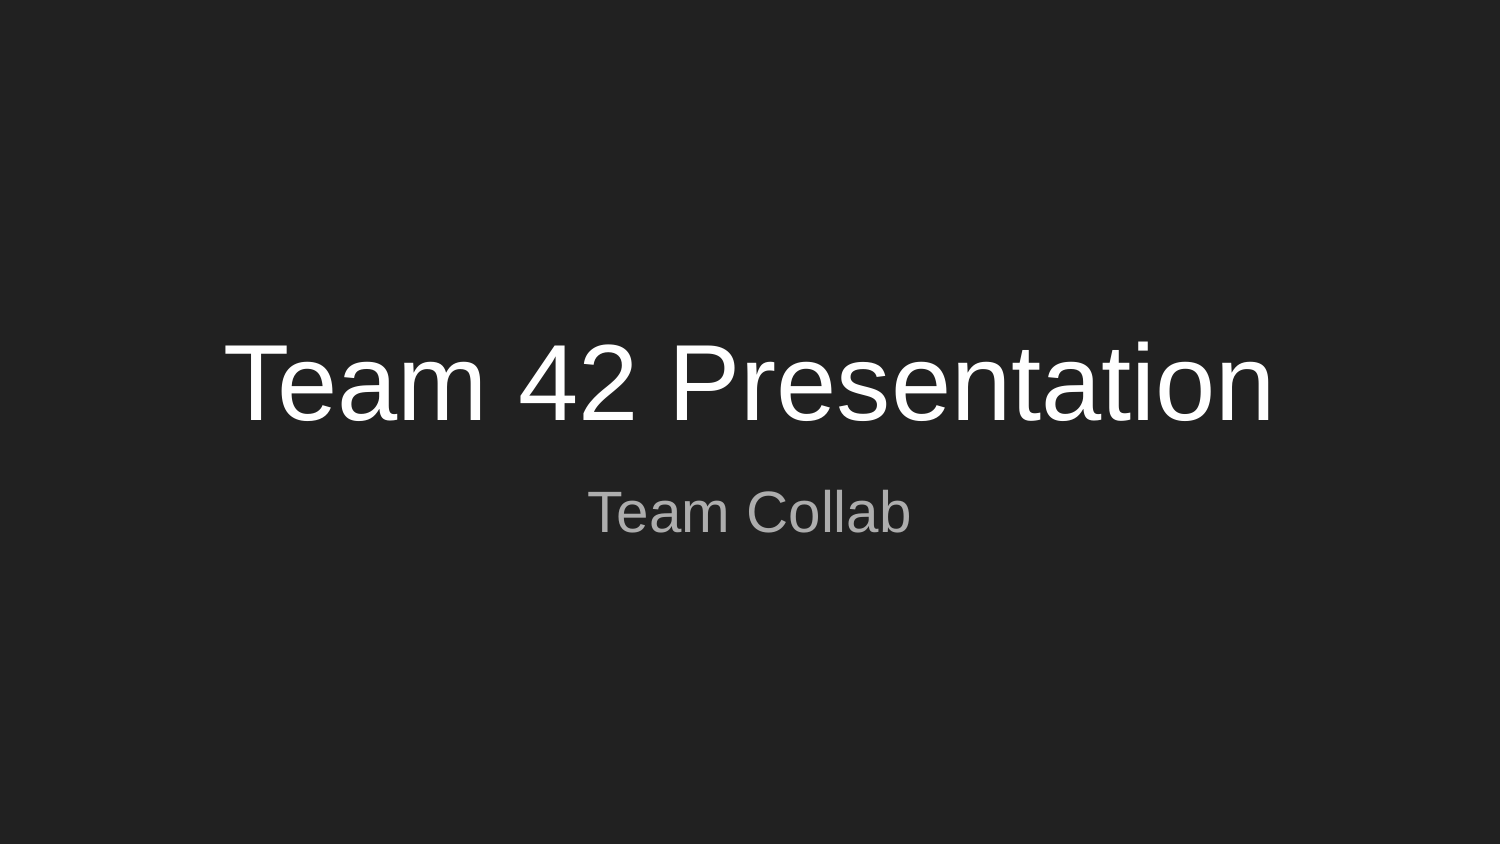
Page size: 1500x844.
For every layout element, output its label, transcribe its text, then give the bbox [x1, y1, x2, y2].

subtitle Team Collab [51, 464, 1449, 595]
title Team 42 Presentation [51, 122, 1449, 459]
